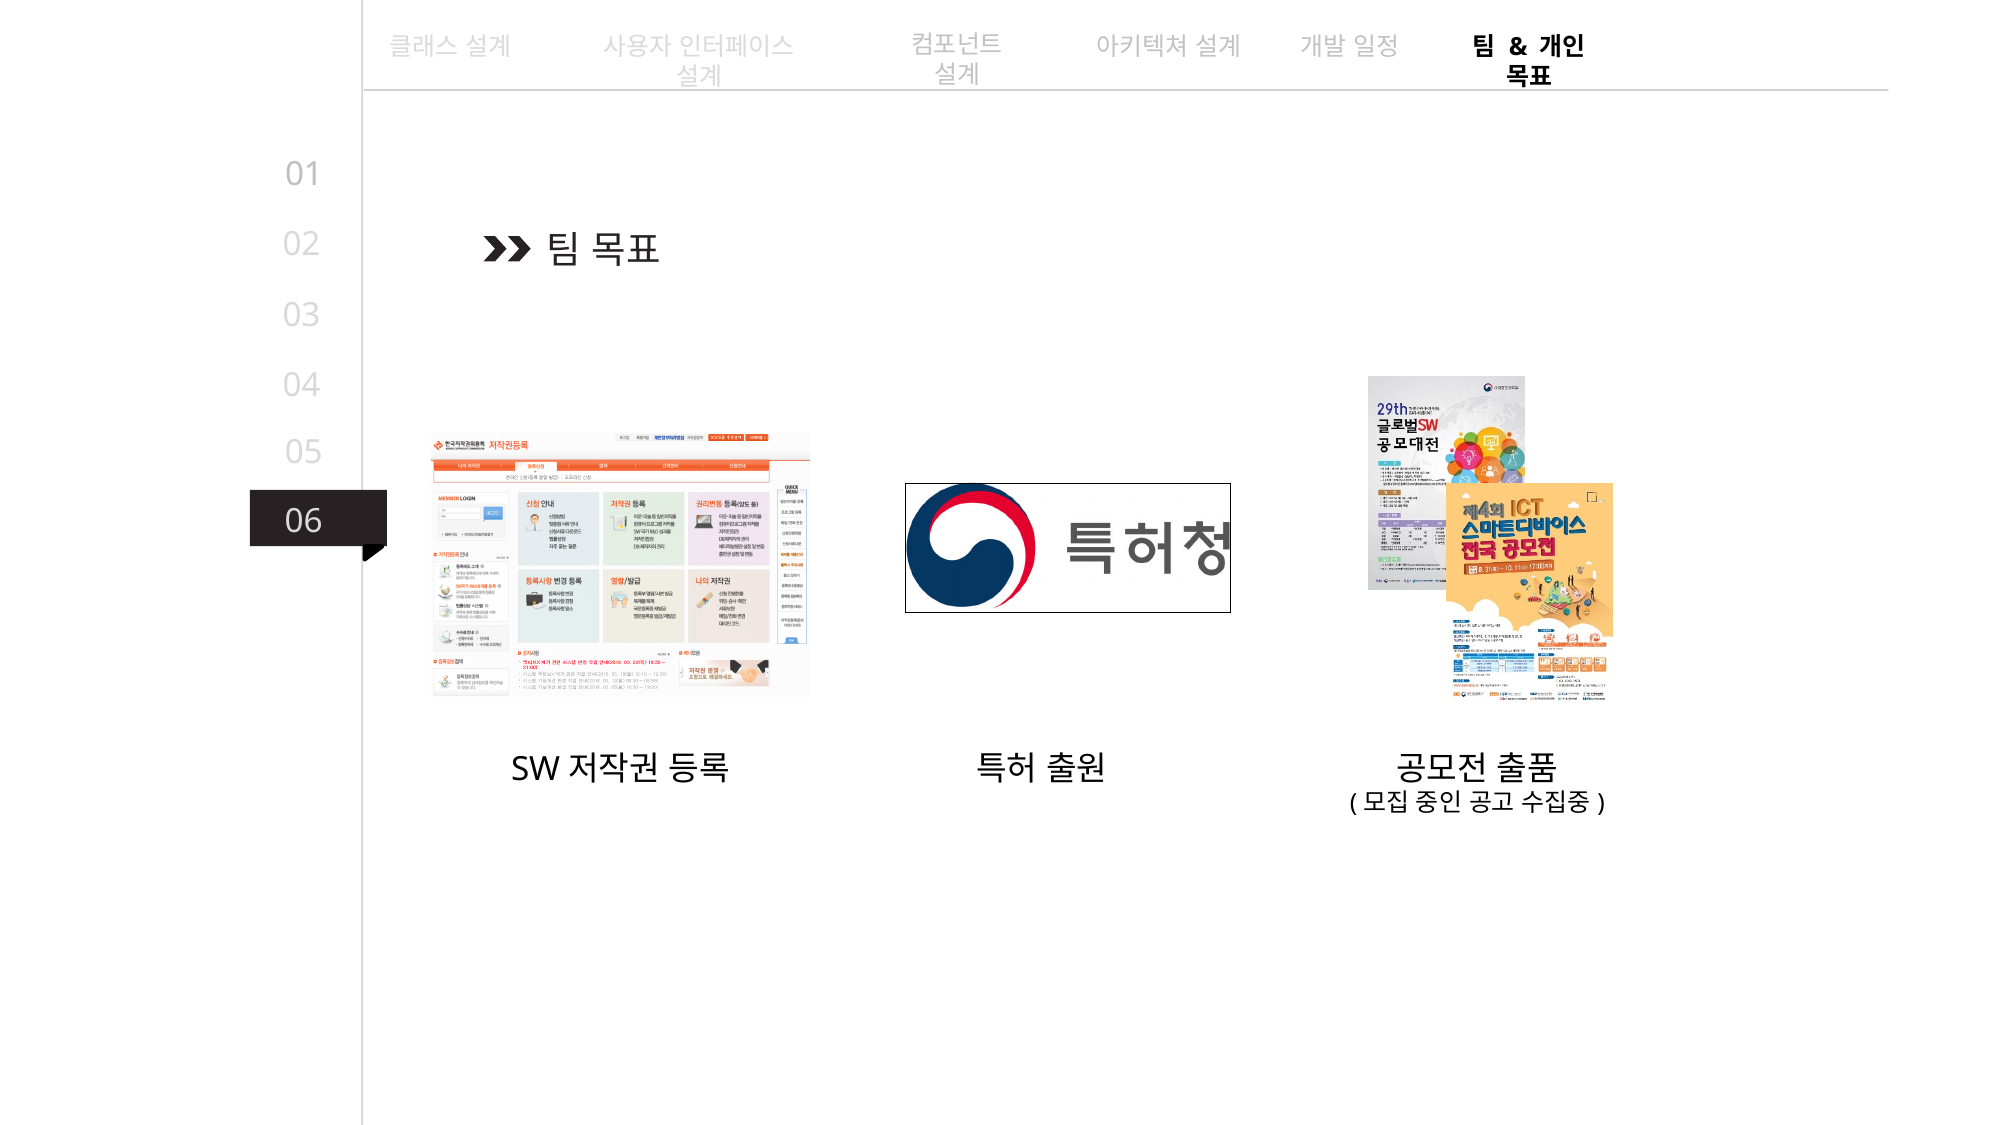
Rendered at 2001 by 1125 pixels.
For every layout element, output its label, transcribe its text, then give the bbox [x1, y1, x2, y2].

text_box 02 [267, 215, 342, 270]
text_box [505, 233, 531, 264]
text_box 01 [270, 144, 357, 200]
text_box 공모전 출품 (모집 중인 공고 수집중) [1318, 739, 1637, 825]
text_box 아키텍쳐 설계 [1078, 22, 1259, 68]
text_box 사용자 인터페이스 설계 [563, 22, 836, 89]
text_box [249, 489, 388, 560]
text_box 개발 일정 [1259, 22, 1438, 68]
text_box SW저작권 등록 [478, 739, 763, 795]
picture [905, 482, 1231, 614]
text_box 팀 목표 [531, 218, 941, 279]
text_box [481, 233, 509, 264]
text_box 특허 출원 [900, 739, 1184, 795]
text_box 팀 & 개인 목표 [1438, 22, 1620, 89]
text_box 03 [267, 285, 342, 341]
picture [431, 432, 810, 697]
text_box 04 [267, 355, 342, 411]
text_box 컴포넌트 설계 [871, 21, 1043, 89]
picture [1367, 376, 1614, 706]
text_box 클래스 설계 [373, 22, 528, 68]
text_box 05 [270, 422, 344, 478]
